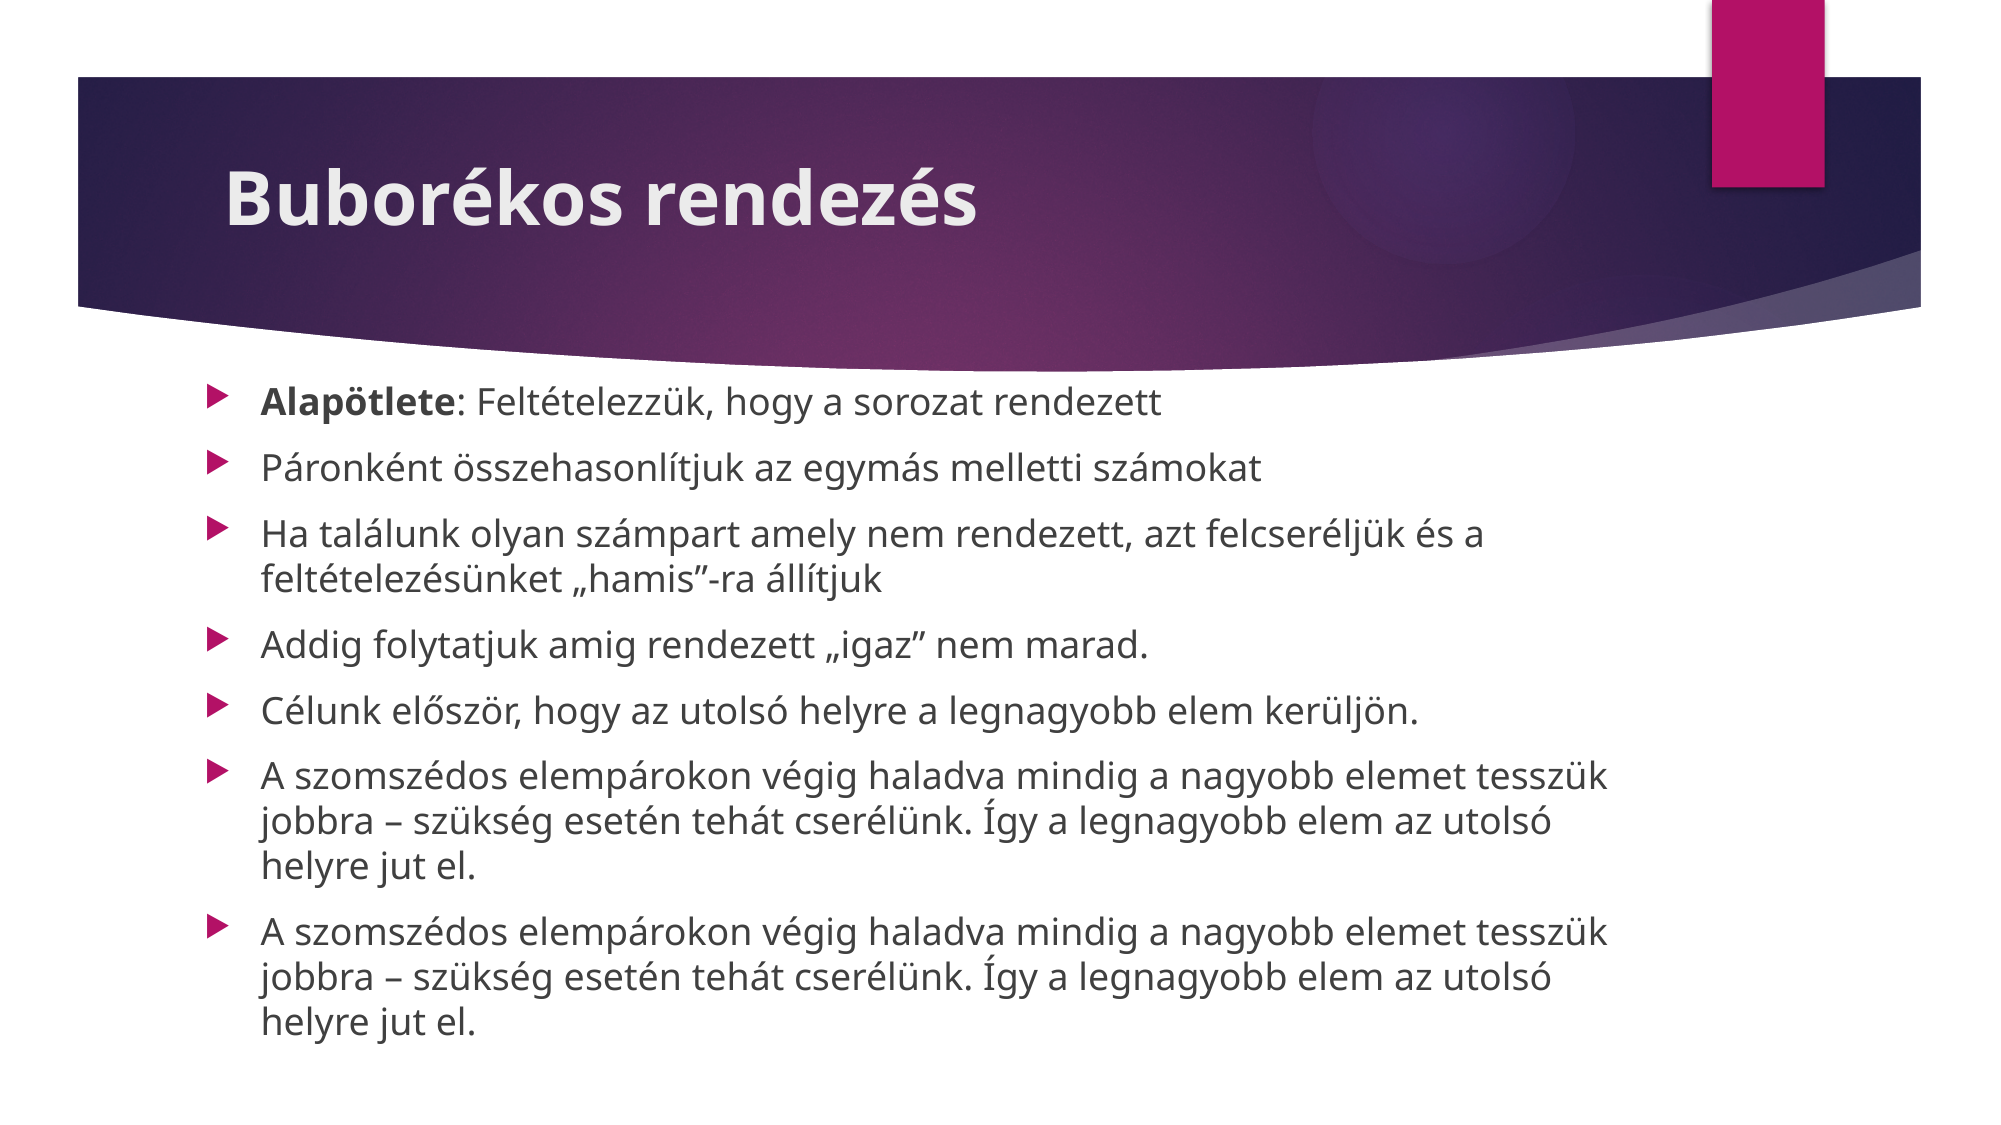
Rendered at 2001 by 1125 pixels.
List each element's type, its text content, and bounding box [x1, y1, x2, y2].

title Buborékos rendezés [189, 137, 1627, 254]
list Alapötlete: Feltételezzük, hogy a sorozat rendezett Páronként összehasonlítjuk az egymás melletti számokat Ha találunk olyan számpart amely nem rendezett, azt felcseréljük és a feltételezésünket „hamis”-ra állítjuk Addig folytatjuk amig rendezett „igaz” nem marad. Célunk először, hogy az utolsó helyre a legnagyobb elem kerüljön. A szomszédos elempárokon végig haladva mindig a nagyobb elemet tesszük jobbra – szükség esetén tehát cserélünk. Így a legnagyobb elem az utolsó helyre jut el. A szomszédos elempárokon végig haladva mindig a nagyobb elemet tesszük jobbra – szükség esetén tehát cserélünk. Így a legnagyobb elem az utolsó helyre jut el. [189, 370, 1638, 1107]
